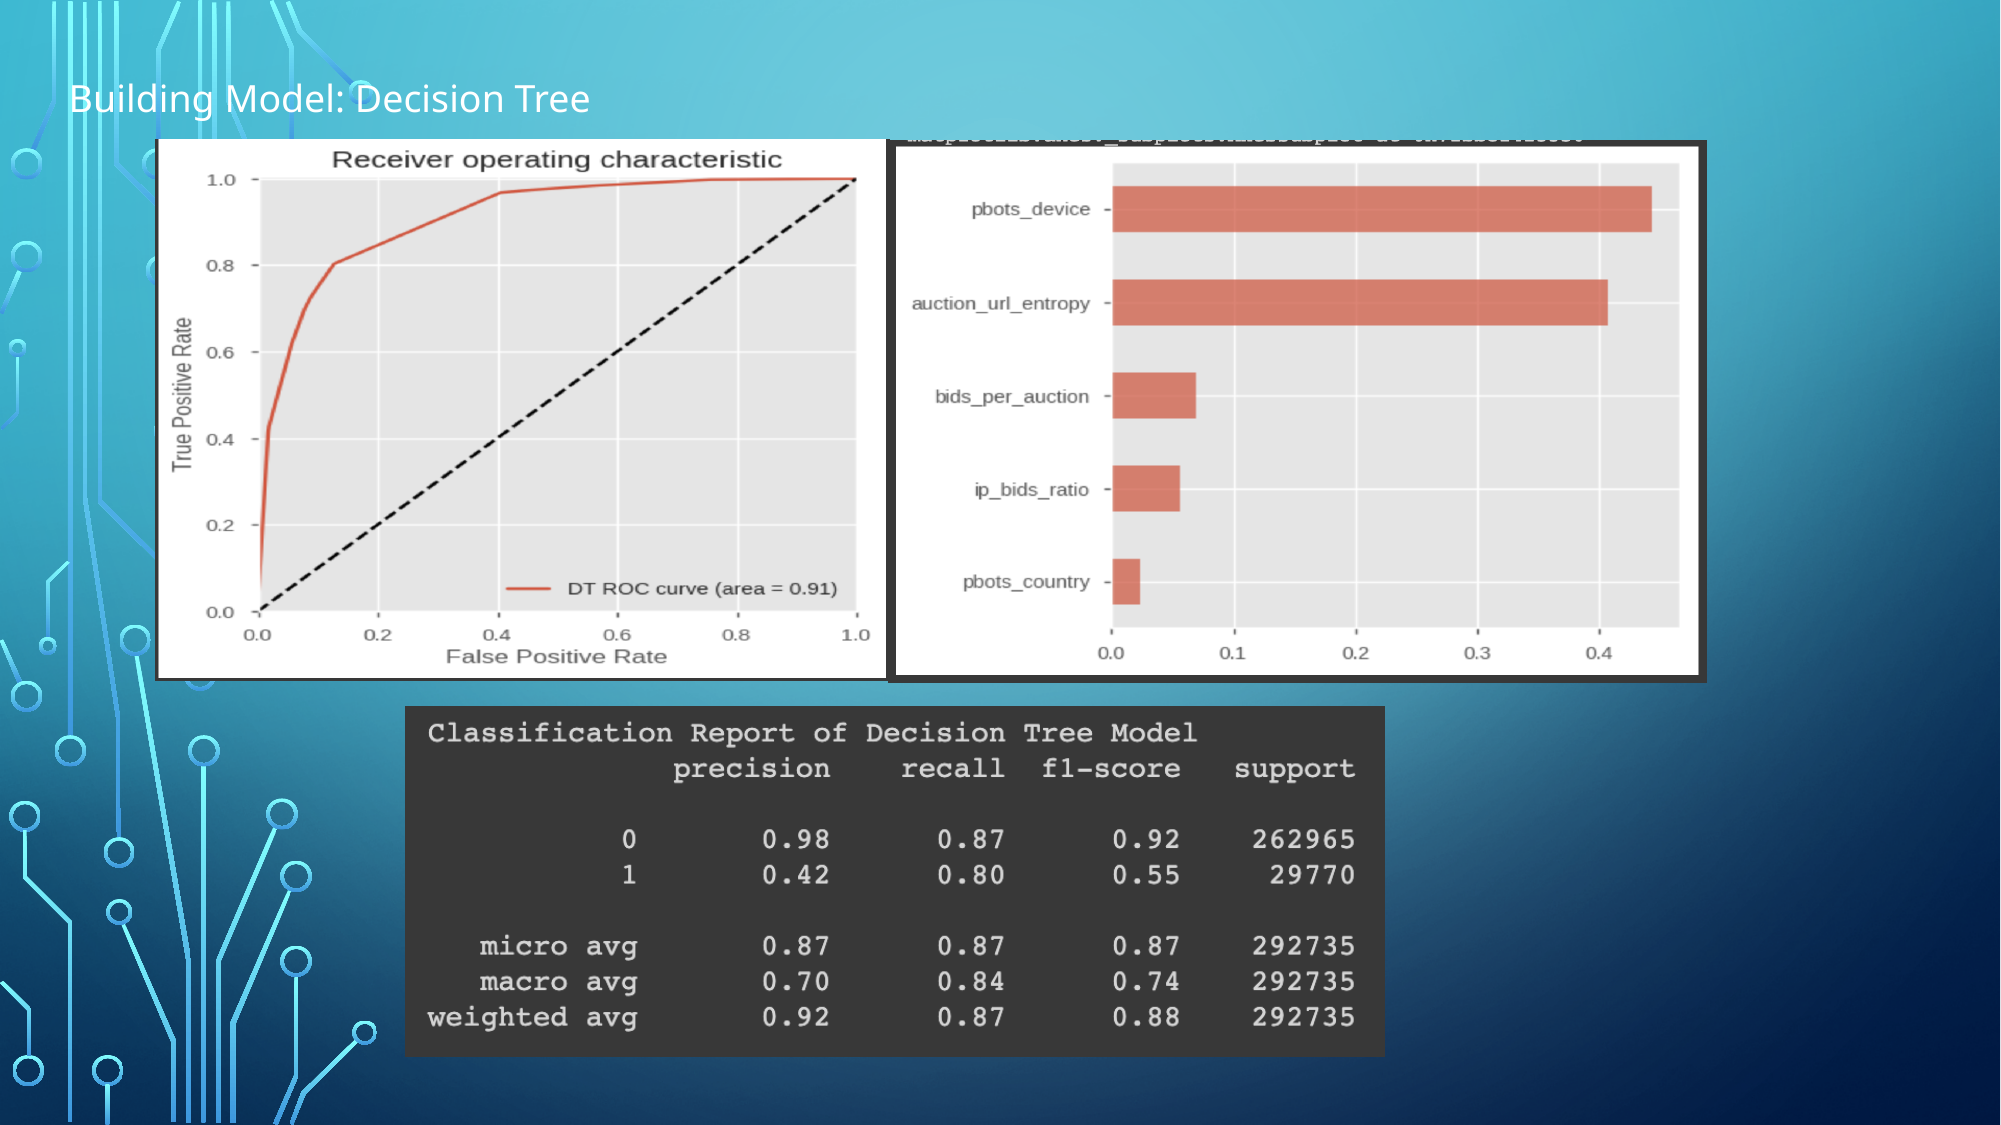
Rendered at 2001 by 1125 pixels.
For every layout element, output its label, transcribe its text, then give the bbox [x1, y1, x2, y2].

picture [404, 706, 1385, 1057]
picture [155, 138, 1707, 683]
picture [91, 816, 229, 820]
text_box Building Model: Decision Tree [53, 67, 607, 127]
